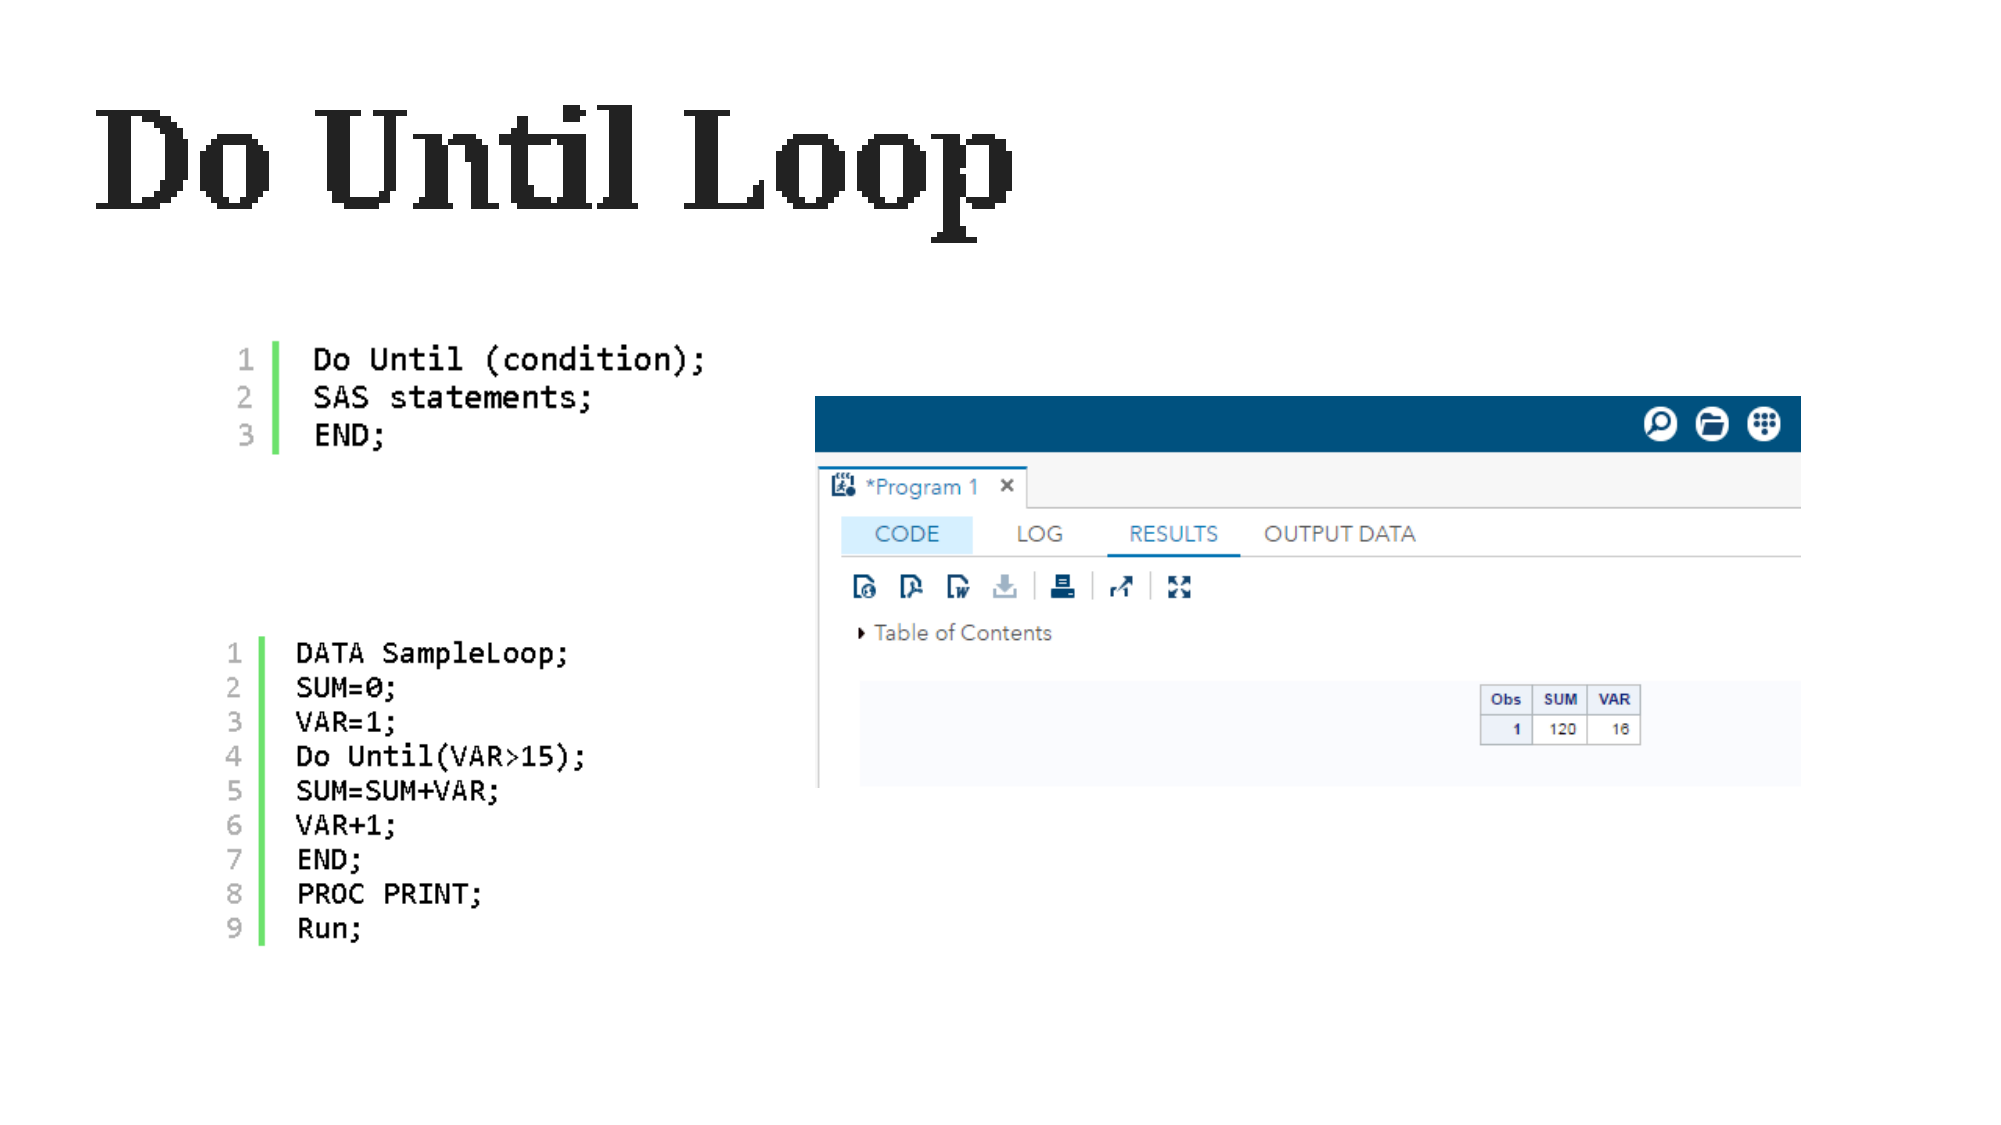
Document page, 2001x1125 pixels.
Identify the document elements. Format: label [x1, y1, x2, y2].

picture [186, 326, 803, 472]
picture [67, 58, 1289, 284]
picture [186, 620, 693, 955]
picture [815, 396, 1801, 788]
